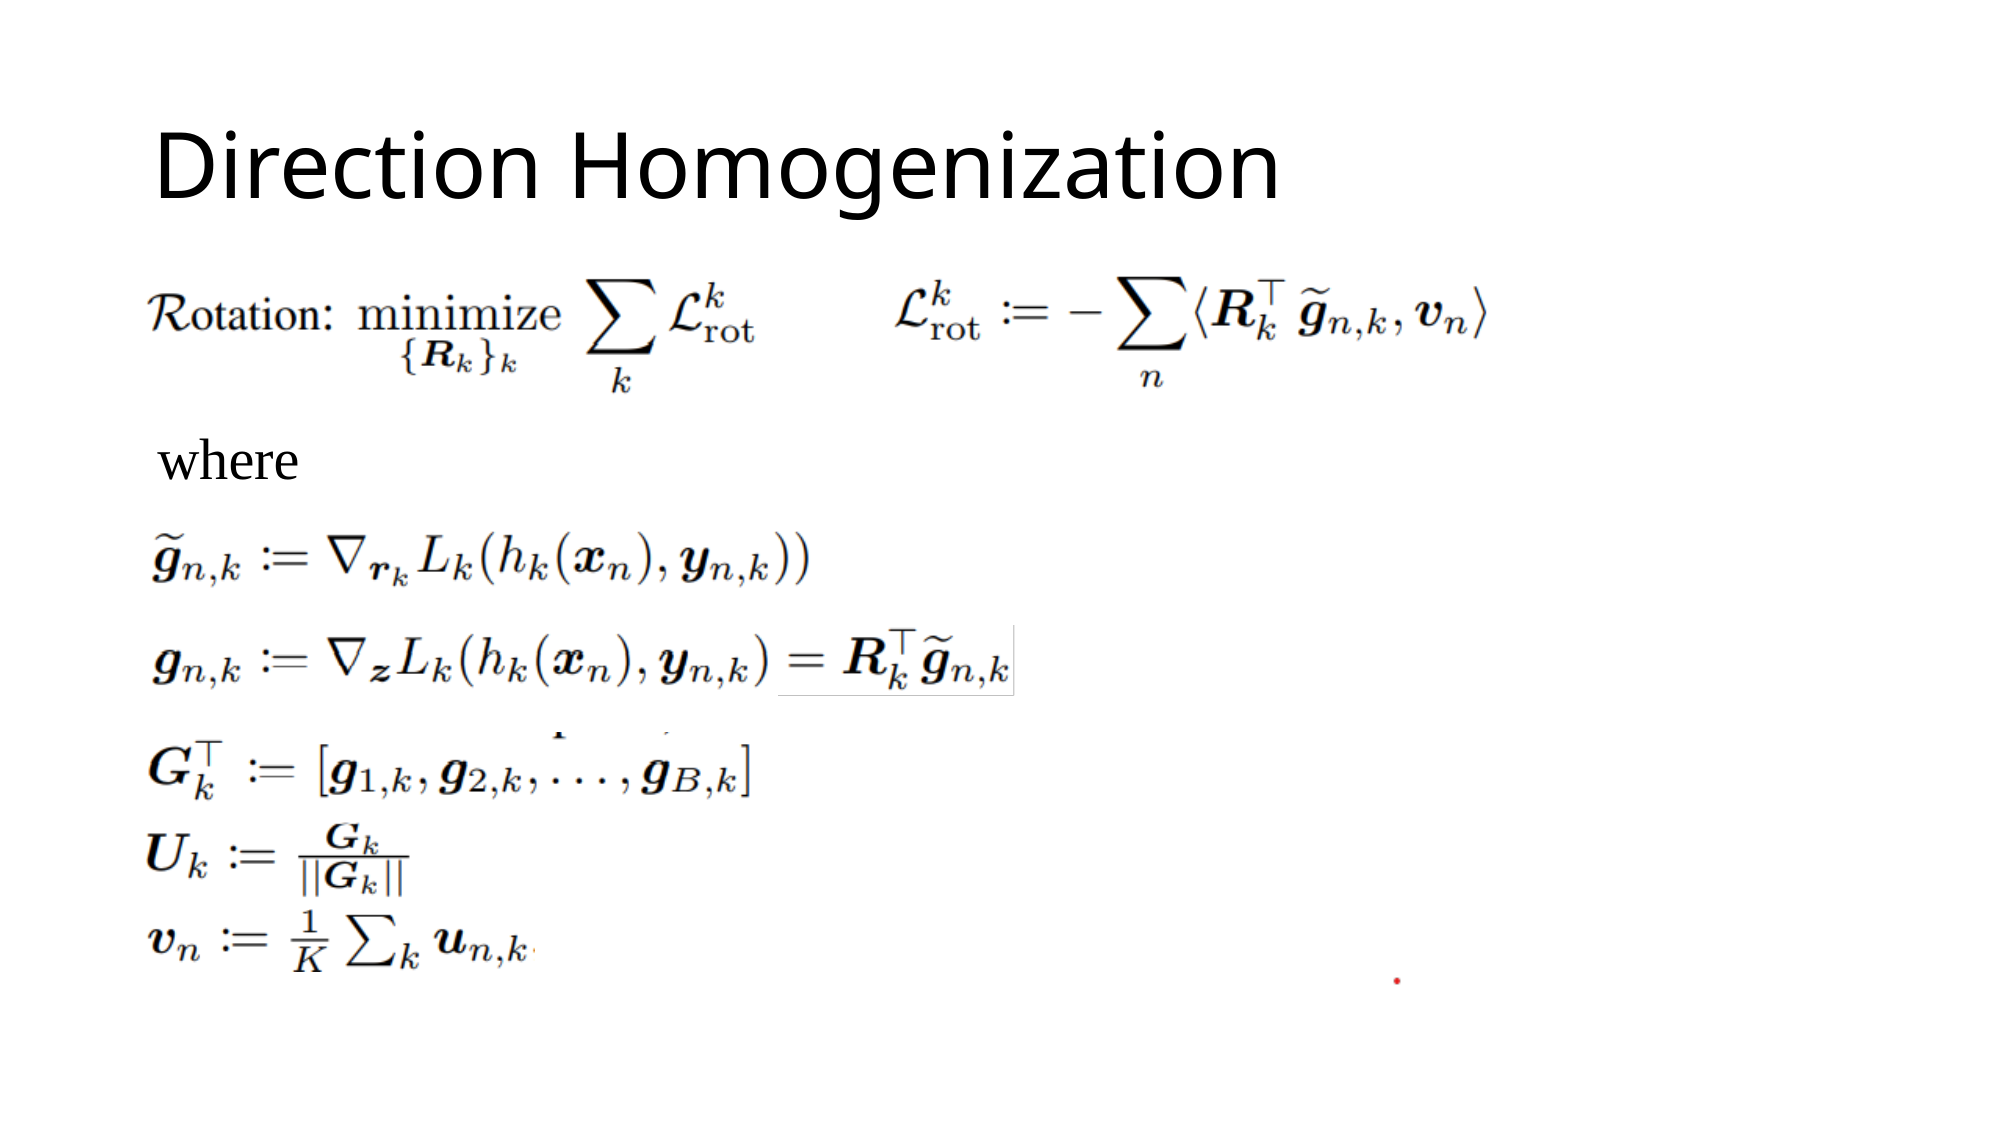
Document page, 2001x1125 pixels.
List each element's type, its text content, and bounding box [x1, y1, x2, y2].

picture [139, 628, 771, 693]
text_box where [142, 414, 447, 499]
title Direction Homogenization [137, 59, 1863, 278]
picture [139, 909, 535, 972]
picture [138, 732, 751, 806]
picture [145, 818, 416, 905]
picture [137, 237, 768, 410]
picture [145, 521, 815, 591]
picture [778, 625, 1402, 986]
picture [889, 263, 1491, 398]
